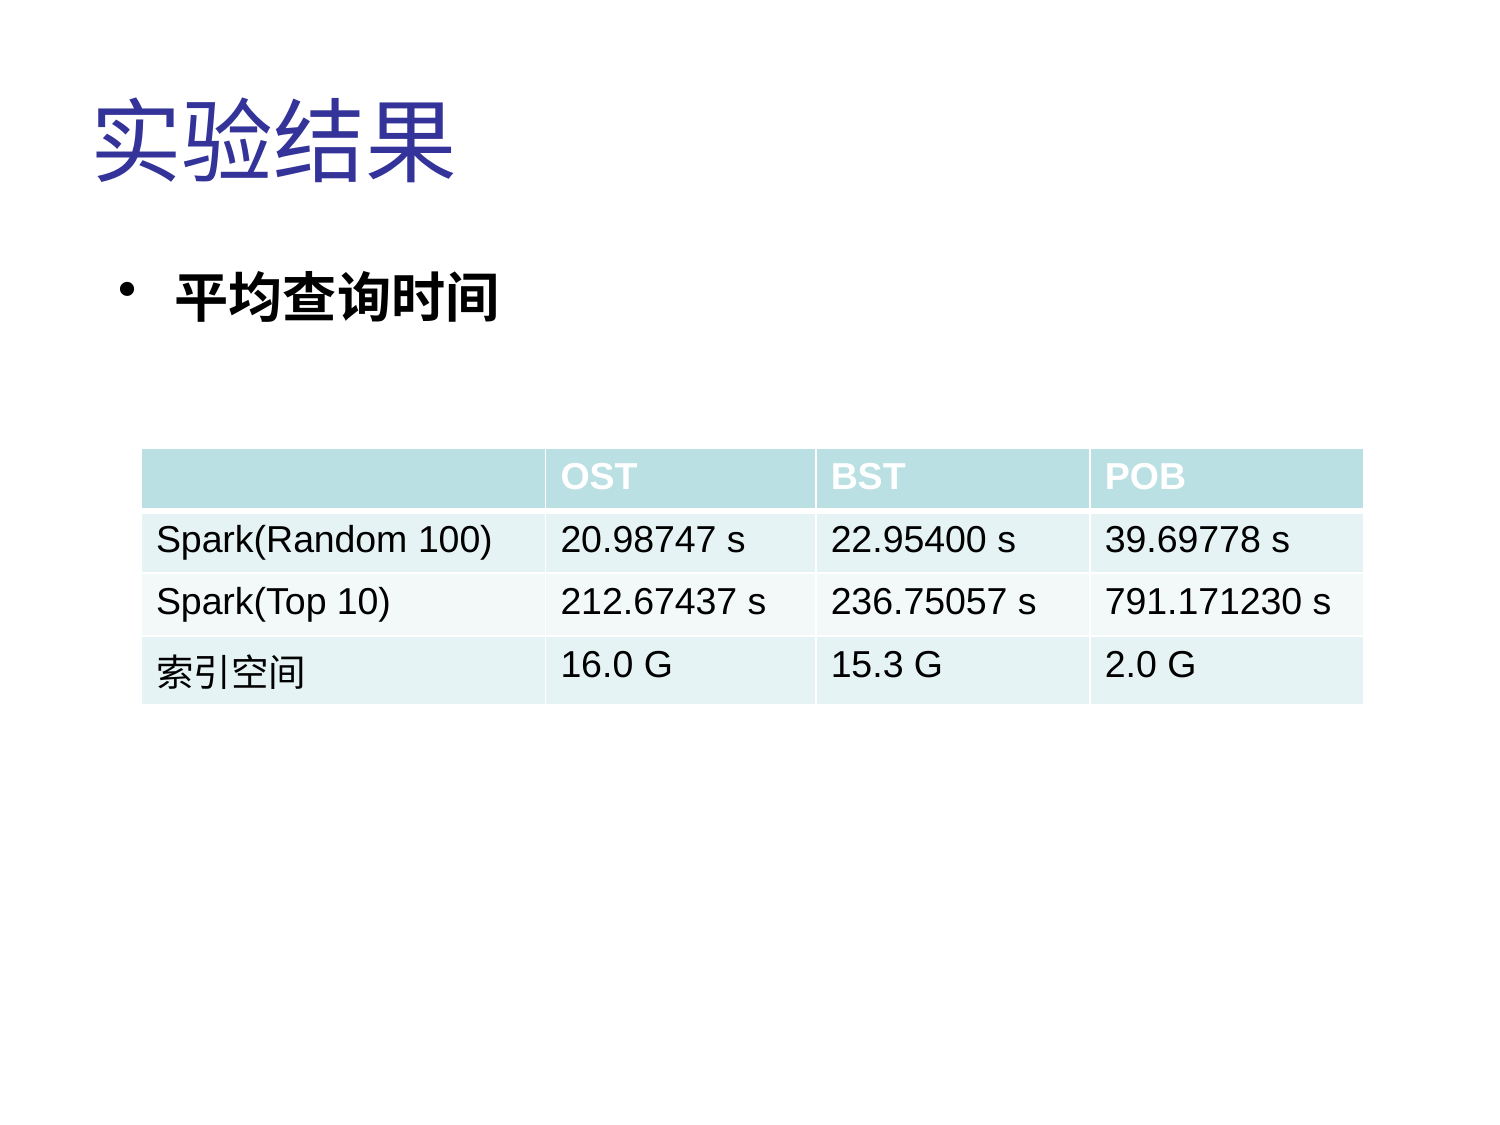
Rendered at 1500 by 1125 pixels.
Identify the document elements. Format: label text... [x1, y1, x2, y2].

table_header BST [817, 449, 1089, 508]
table_header POB [1091, 449, 1363, 508]
title 实验结果 [75, 45, 1425, 233]
table_cell 236.75057 s [817, 574, 1089, 635]
table_cell 16.0 G [546, 637, 815, 704]
table_cell 2.0 G [1091, 637, 1363, 704]
table_cell 22.95400 s [817, 514, 1089, 572]
table_cell Spark(Top 10) [142, 574, 545, 635]
table_cell 212.67437 s [546, 574, 815, 635]
table_cell 15.3 G [817, 637, 1089, 704]
list 平均查询时间 [103, 255, 1397, 1033]
table_cell 39.69778 s [1091, 514, 1363, 572]
table_cell 20.98747 s [546, 514, 815, 572]
table_cell Spark(Random 100) [142, 514, 545, 572]
table_header OST [546, 449, 815, 508]
table_header [142, 449, 545, 508]
table_cell 索引空间 [142, 637, 545, 704]
table_cell 791.171230 s [1091, 574, 1363, 635]
